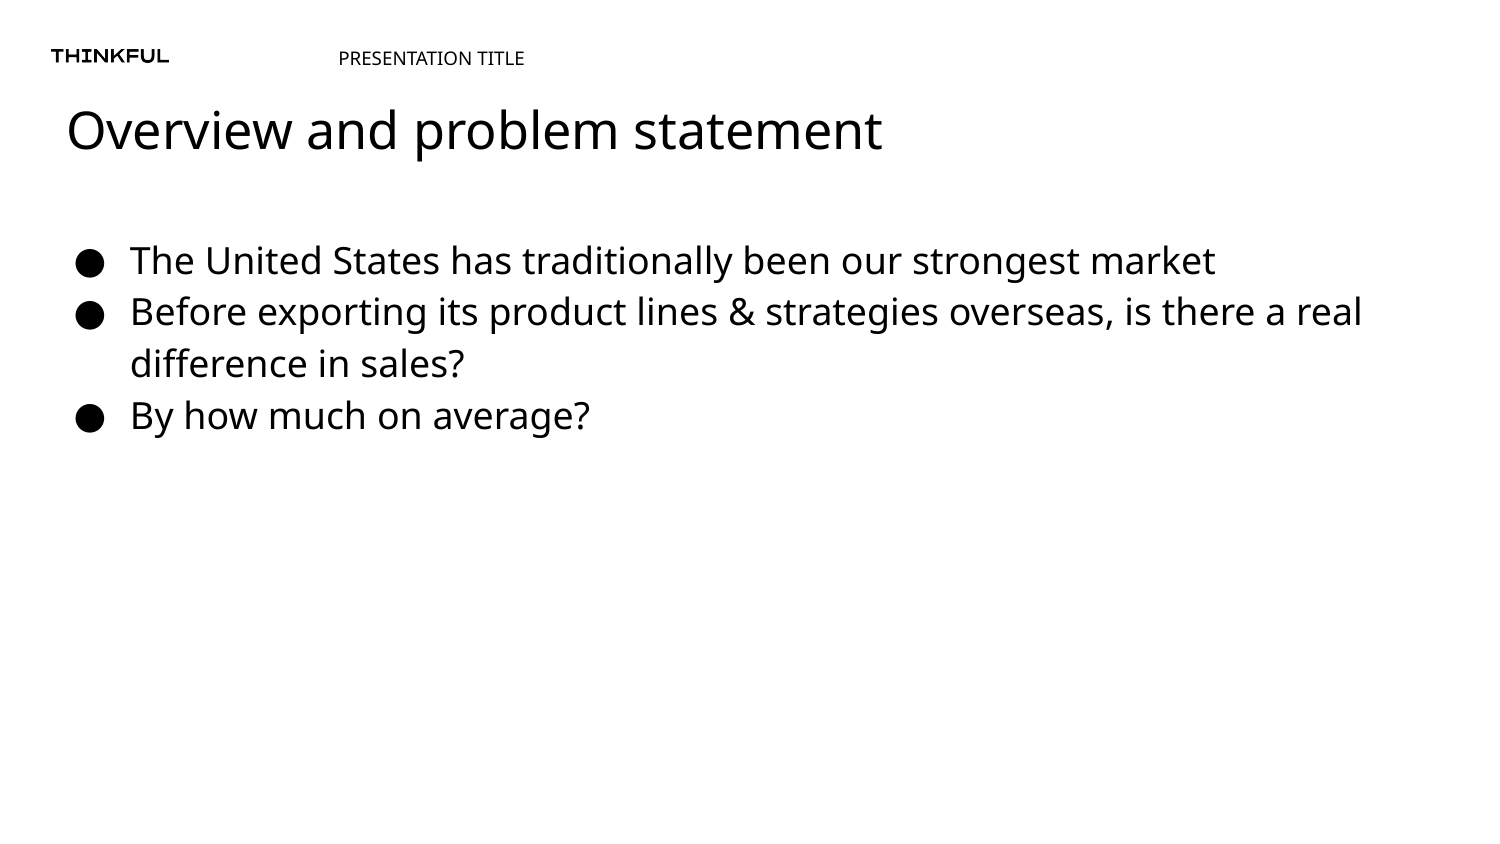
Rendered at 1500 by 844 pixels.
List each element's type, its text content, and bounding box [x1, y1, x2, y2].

picture [51, 49, 169, 63]
title Overview and problem statement [51, 94, 1087, 185]
list The United States has traditionally been our strongest market Before exporting its product lines & strategies overseas, is there a real difference in sales? By how much on average? [39, 214, 1438, 776]
